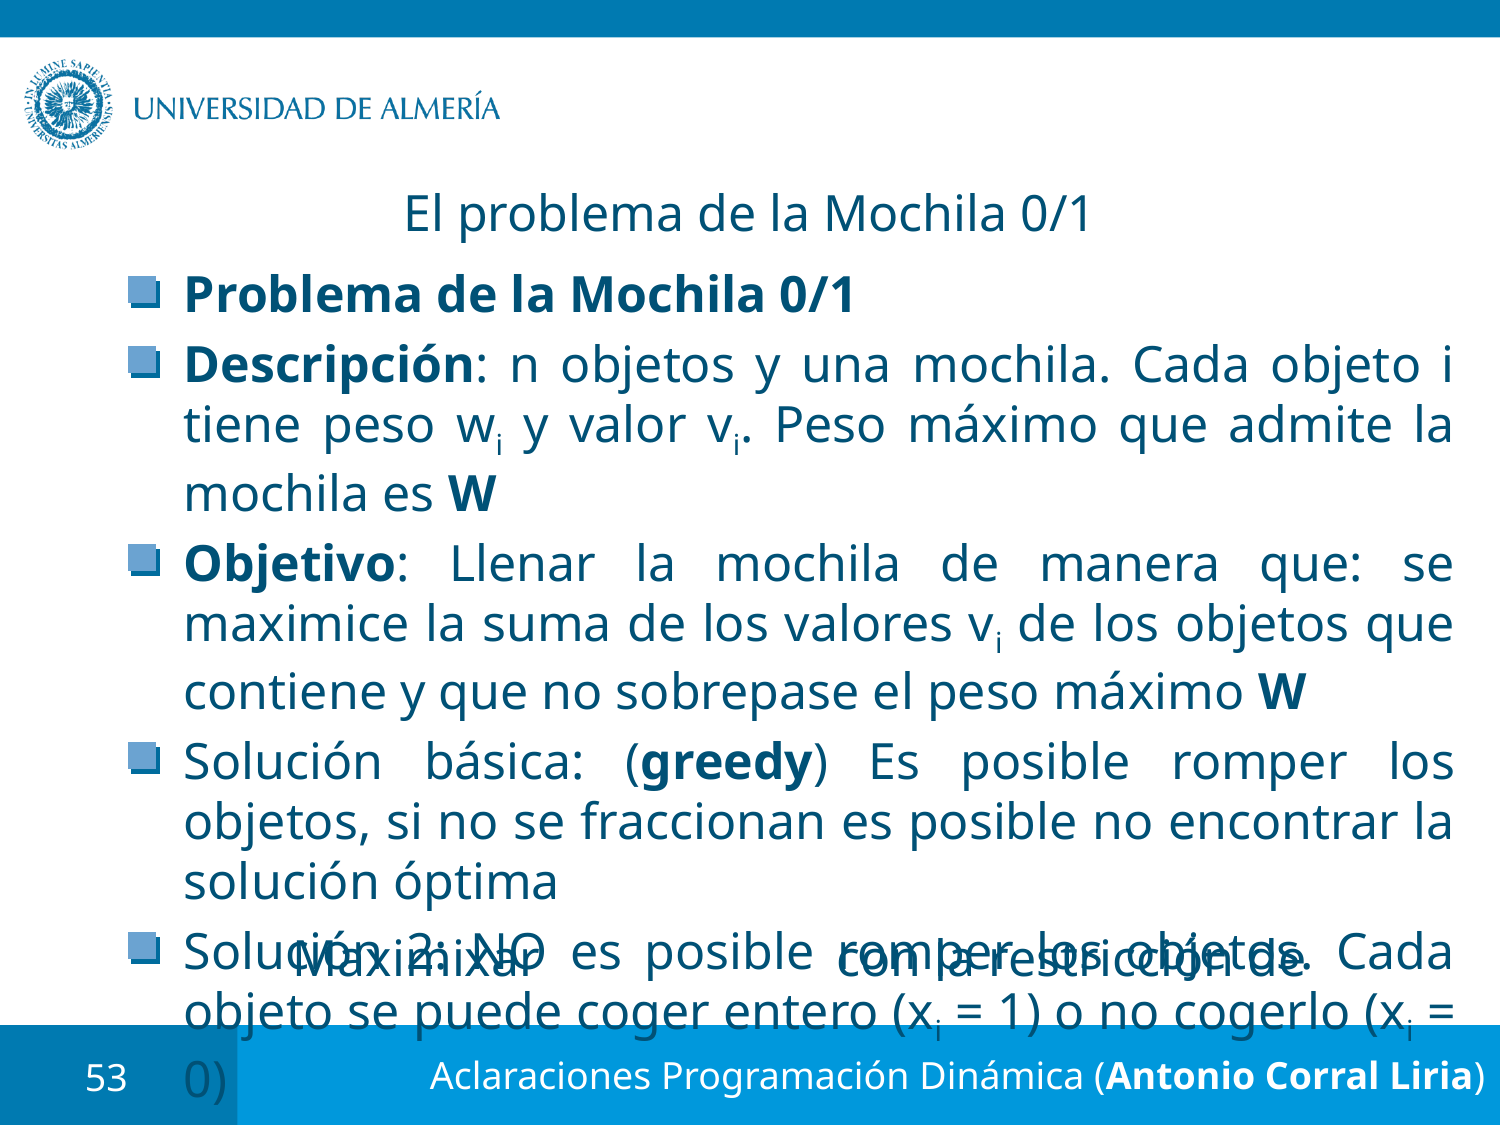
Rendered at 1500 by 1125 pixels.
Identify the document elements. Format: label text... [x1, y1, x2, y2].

slide_number 53 [52, 1046, 160, 1095]
list Problema de la Mochila 0/1 Descripción: n objetos y una mochila. Cada objeto i tiene peso wi y valor vi. Peso máximo que admite la mochila es W Objetivo: Llenar la mochila de manera que: se maximice la suma de los valores vi de los objetos que contiene y que no sobrepase el peso máximo W Solución básica: (greedy) Es posible romper los objetos, si no se fraccionan es posible no encontrar la solución óptima Solución 2: NO es posible romper los objetos. Cada objeto se puede coger entero (xi = 1) o no cogerlo (xi = 0) [112, 255, 1471, 1024]
picture [24, 59, 500, 150]
title El problema de la Mochila 0/1 [123, 179, 1376, 244]
